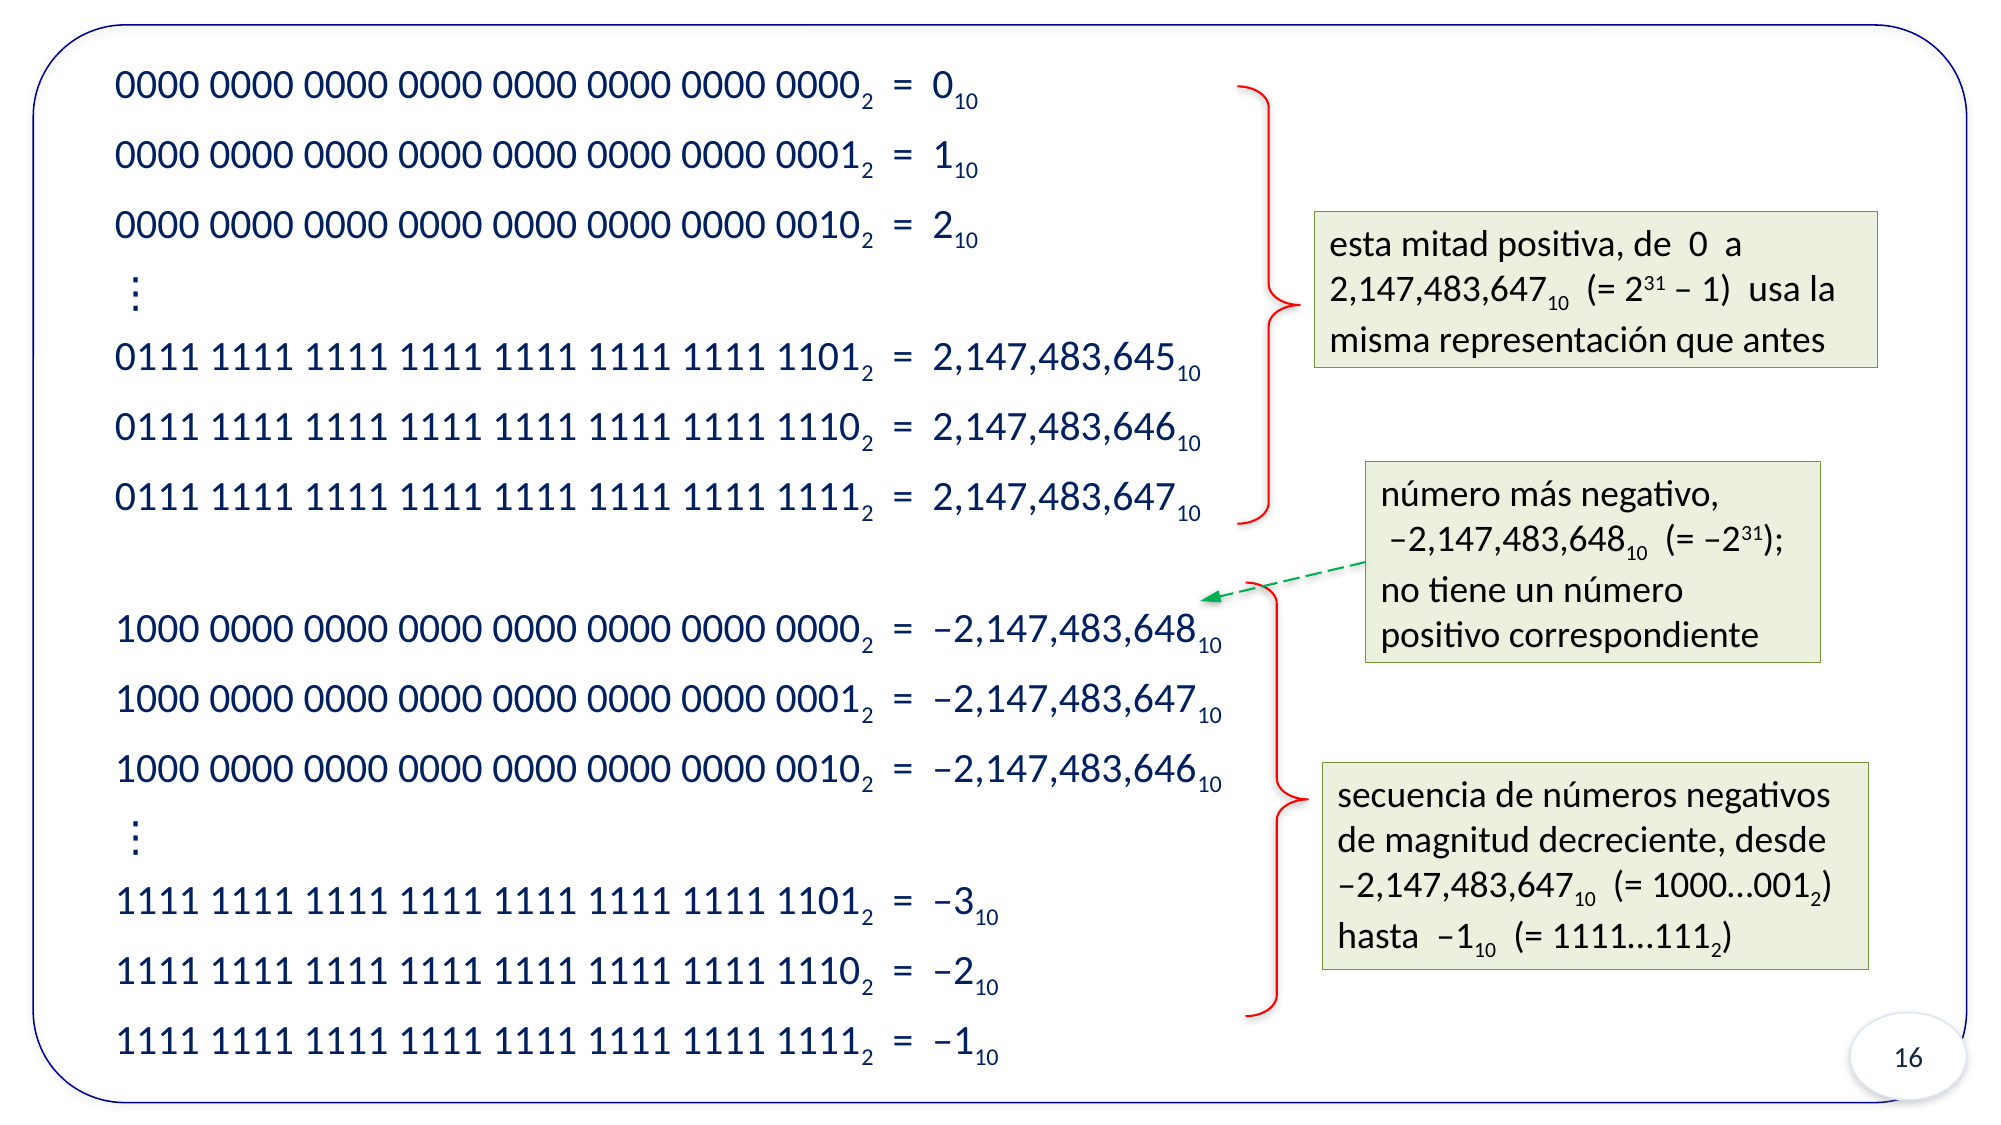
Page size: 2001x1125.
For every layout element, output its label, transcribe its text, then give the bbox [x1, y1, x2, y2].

text_box esta mitad positiva, de 0 a 2,147,483,64710 (= 231 – 1) usa la misma representación que antes [1314, 211, 1878, 368]
text_box [1237, 84, 1303, 526]
text_box número más negativo, –2,147,483,64810 (= –231); no tiene un número positivo correspondiente [1365, 461, 1821, 663]
text_box secuencia de números negativos de magnitud decreciente, desde –2,147,483,64710 (= 1000…0012) hasta –110 (= 1111…1112) [1322, 762, 1869, 970]
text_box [1199, 559, 1367, 602]
text_box [1245, 610, 1311, 1019]
list 0000 0000 0000 0000 0000 0000 0000 00002 = 010 0000 0000 0000 0000 0000 0000 0000 00012 = 110 0000 0000 0000 0000 0000 0000 0000 00102 = 210 ⋮ 0111 1111 1111 1111 1111 1111 1111 11012 = 2,147,483,64510 0111 1111 1111 1111 1111 1111 1111 11102 = 2,147,483,64610 0111 1111 1111 1111 1111 1111 1111 11112 = 2,147,483,64710 1000 0000 0000 0000 0000 0000 0000 00002 = –2,147,483,64810 1000 0000 0000 0000 0000 0000 0000 00012 = –2,147,483,64710 1000 0000 0000 0000 0000 0000 0000 00102 = –2,147,483,64610 ⋮ 1111 1111 1111 1111 1111 1111 1111 11012 = –310 1111 1111 1111 1111 1111 1111 1111 11102 = –210 1111 1111 1111 1111 1111 1111 1111 11112 = –110 [99, 45, 1900, 1075]
